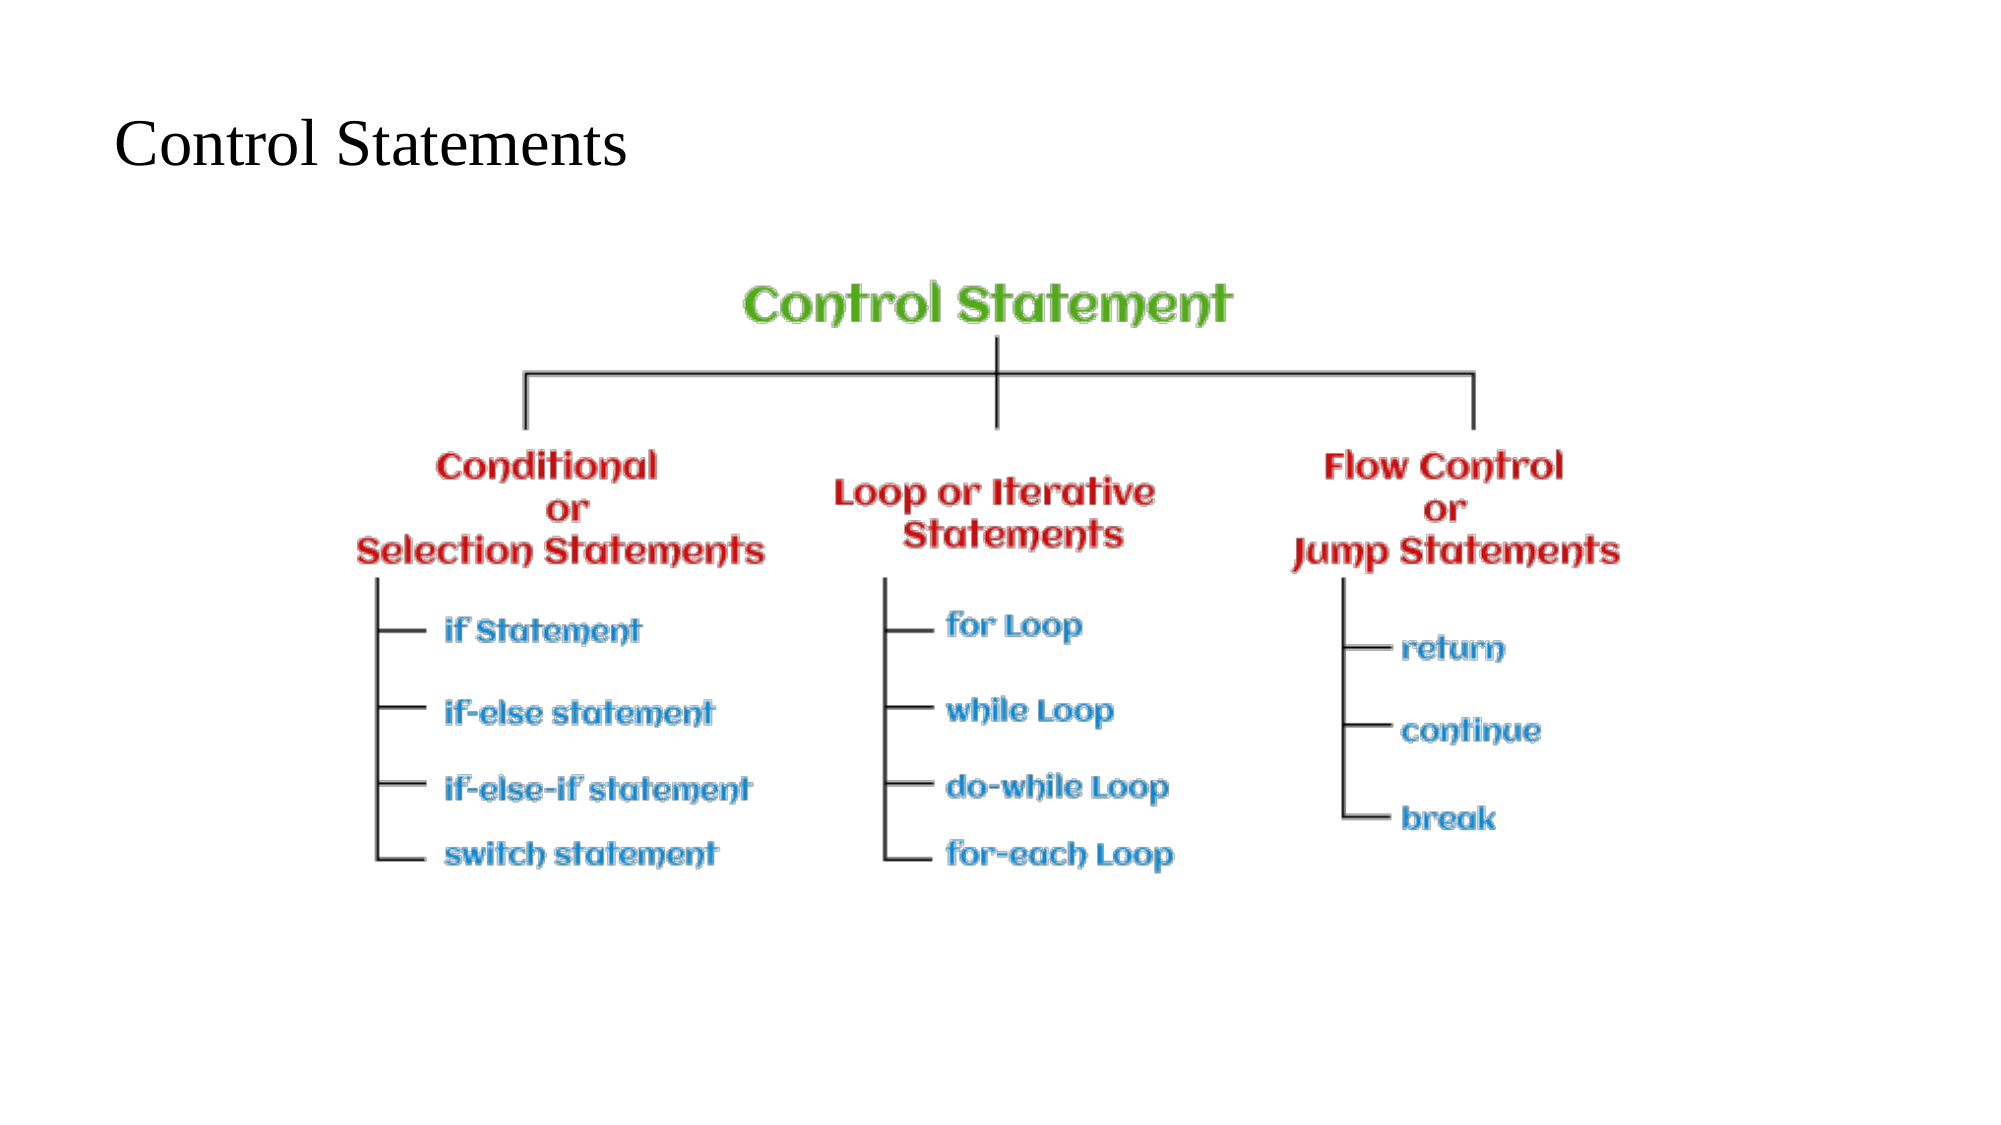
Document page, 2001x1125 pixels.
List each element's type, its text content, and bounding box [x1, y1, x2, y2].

title Control Statements [99, 45, 1900, 233]
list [290, 259, 1669, 906]
